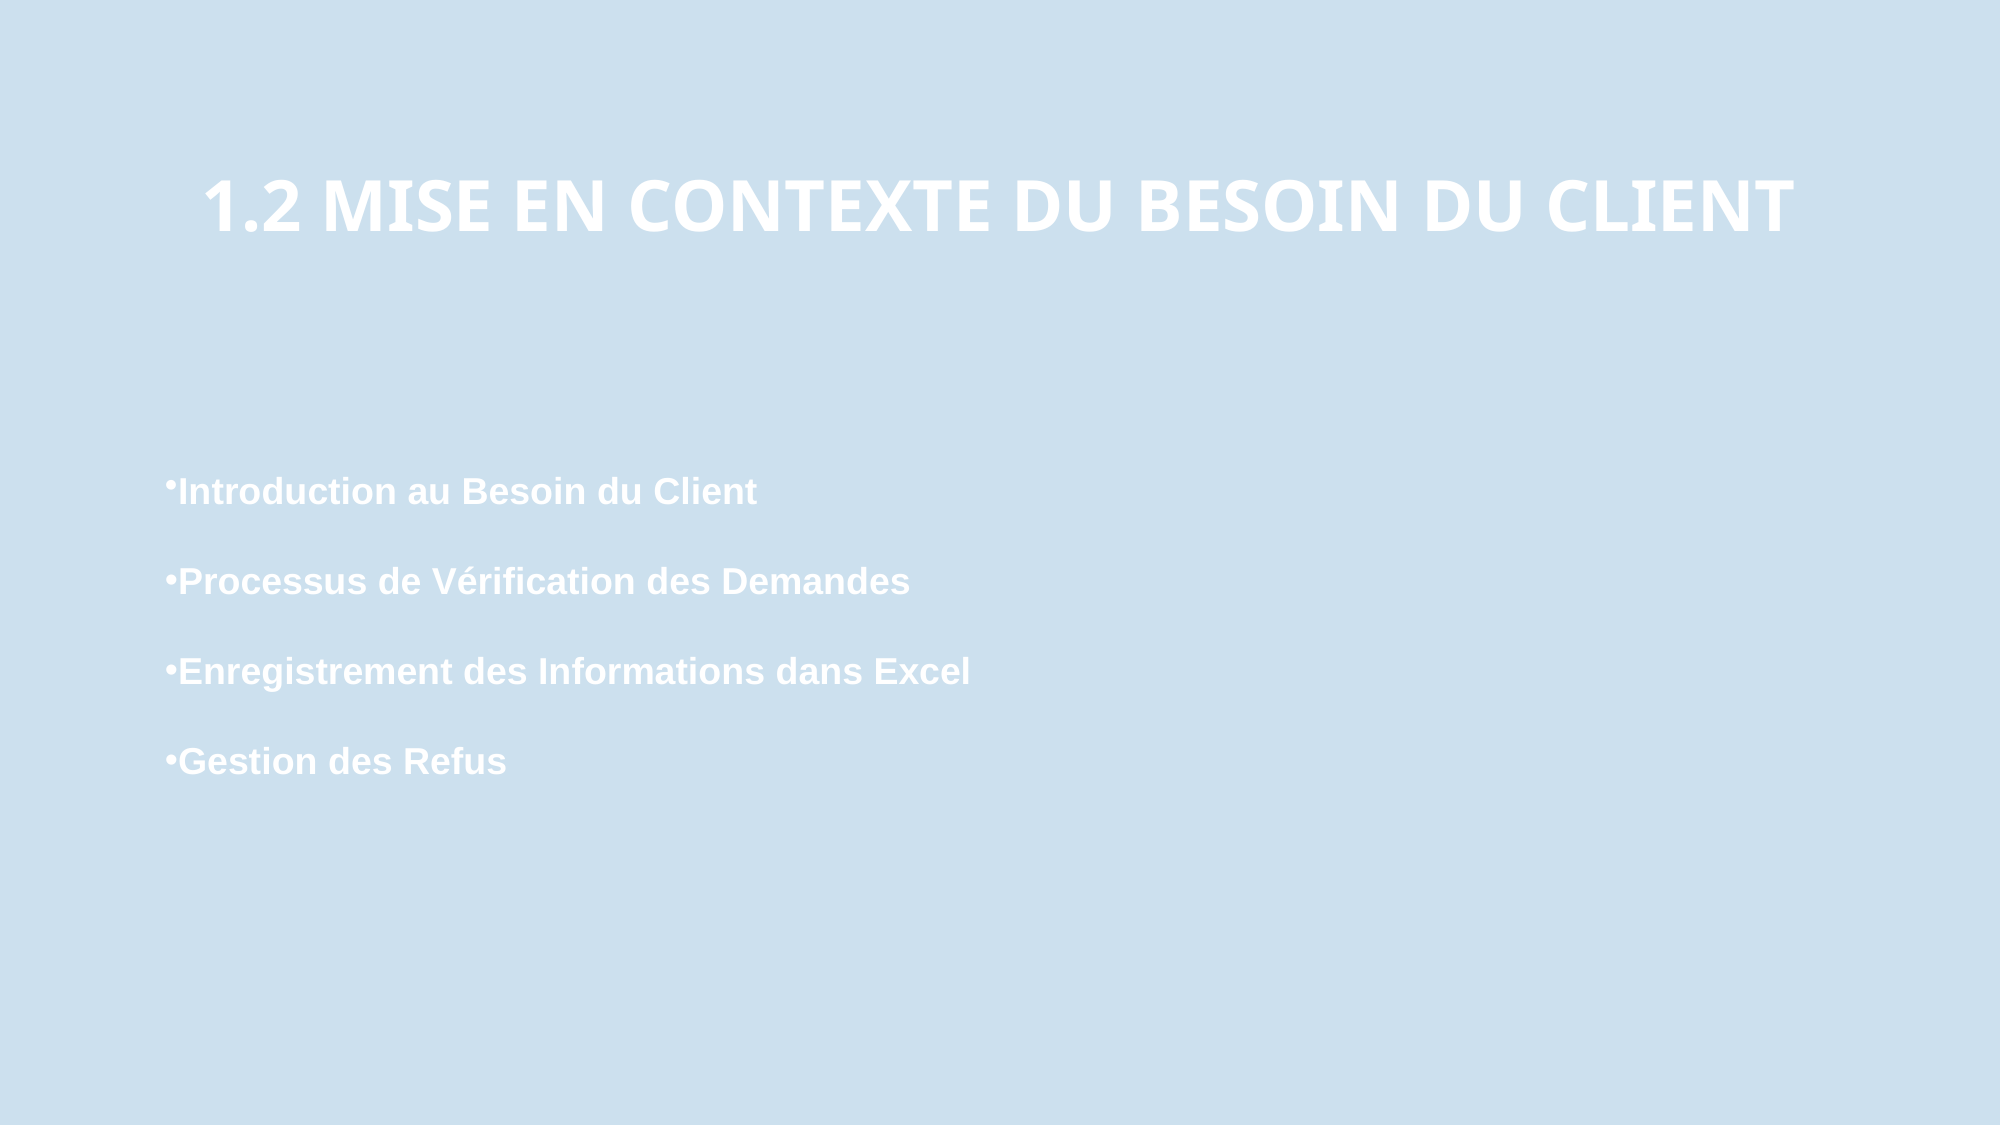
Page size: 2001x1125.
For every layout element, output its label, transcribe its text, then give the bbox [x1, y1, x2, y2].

list Introduction au Besoin du Client Processus de Vérification des Demandes Enregistrement des Informations dans Excel Gestion des Refus [149, 320, 1006, 974]
title 1.2 MISE EN CONTEXTE DU BESOIN DU CLIENT [149, 99, 1849, 318]
